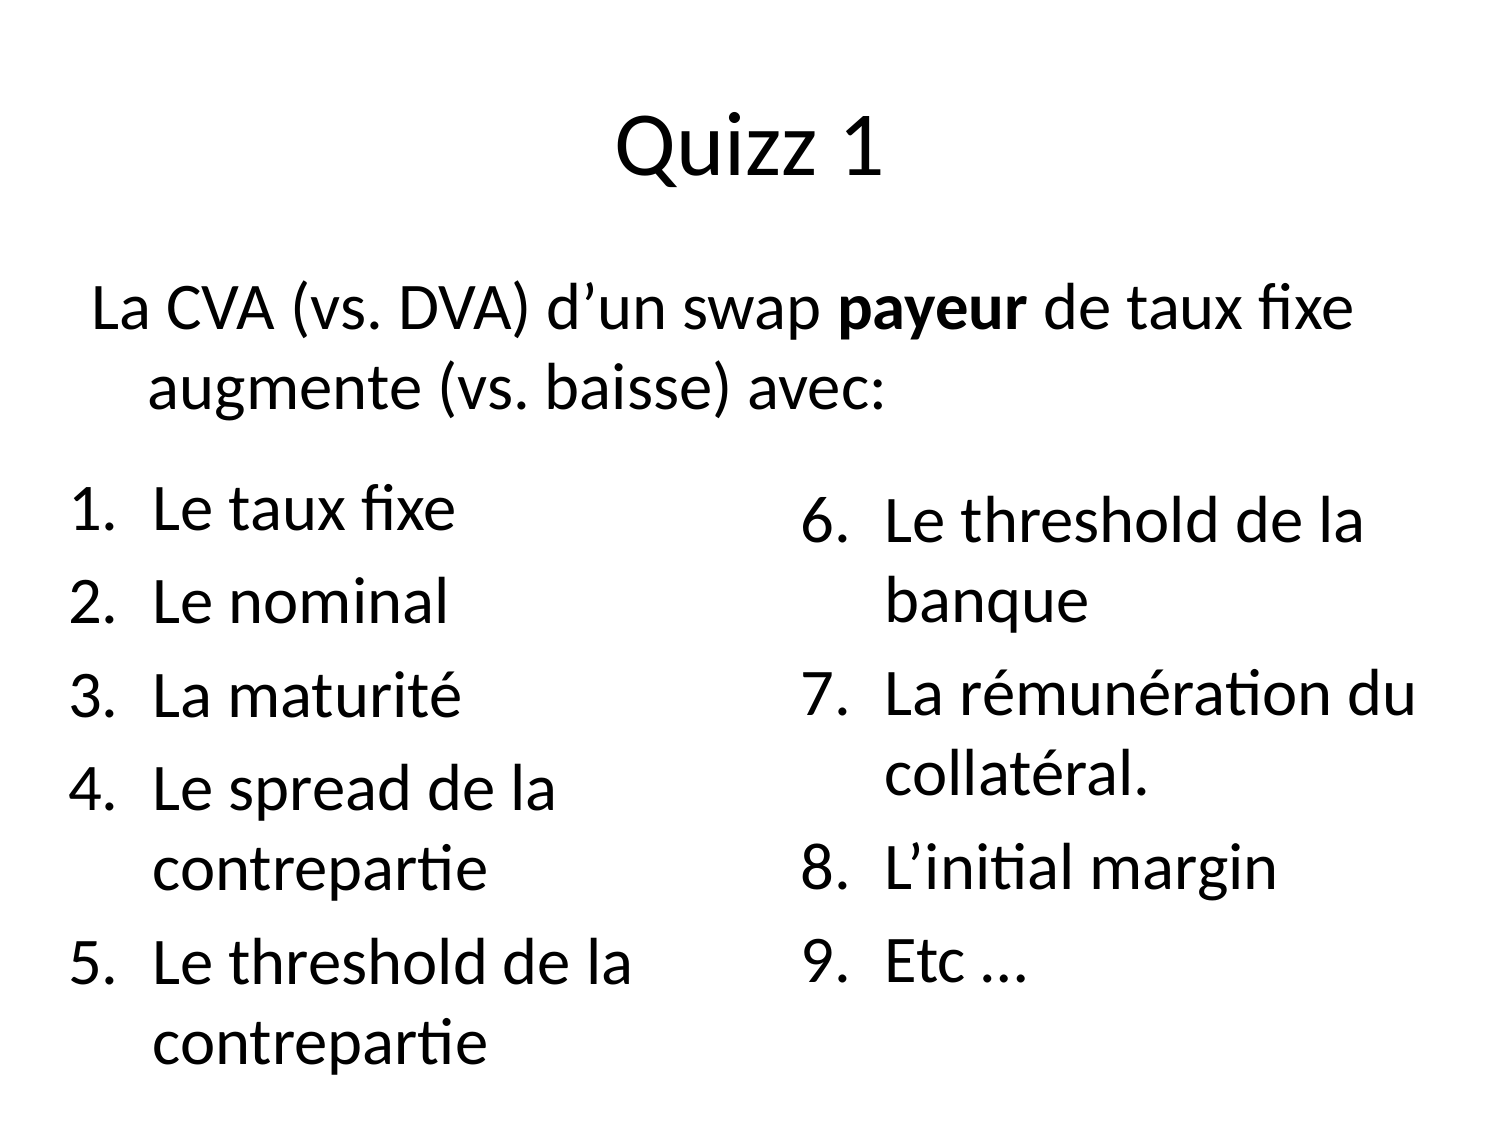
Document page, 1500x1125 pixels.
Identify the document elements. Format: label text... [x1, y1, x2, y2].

text_box Le taux fixe Le nominal La maturité Le spread de la contrepartie Le threshold de la contrepartie [53, 456, 728, 1094]
list La CVA (vs. DVA) d’un swap payeur de taux fixe augmente (vs. baisse) avec: [76, 255, 1427, 457]
title Quizz 1 [75, 45, 1425, 233]
text_box Le threshold de la banque La rémunération du collatéral. L’initial margin Etc … [785, 468, 1461, 1106]
